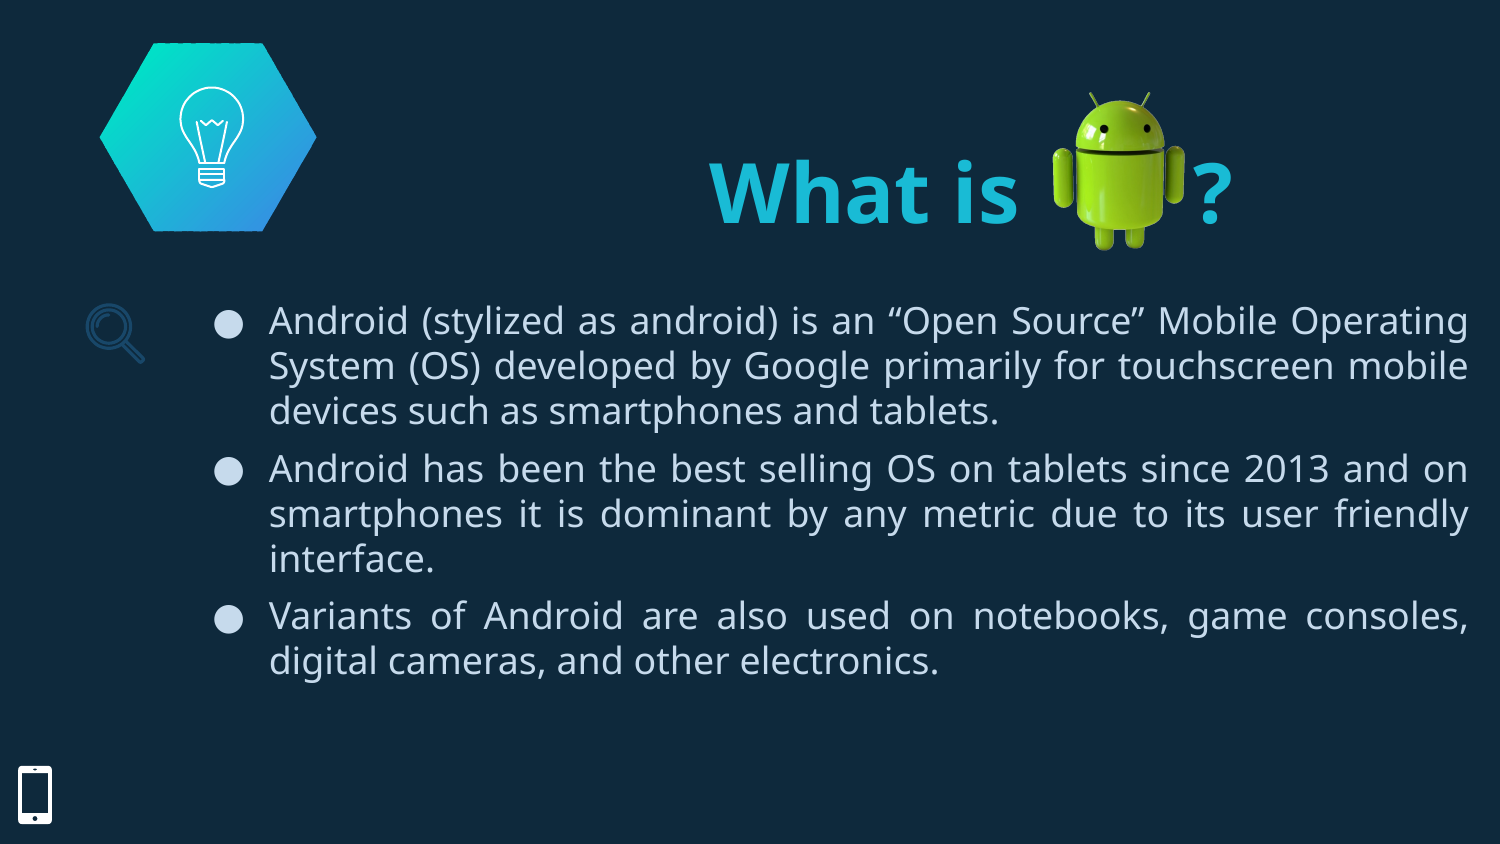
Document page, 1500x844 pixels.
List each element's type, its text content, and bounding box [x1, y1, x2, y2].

text_box Android (stylized as android) is an “Open Source” Mobile Operating System (OS) developed by Google primarily for touchscreen mobile devices such as smartphones and tablets. Android has been the best selling OS on tablets since 2013 and on smartphones it is dominant by any metric due to its user friendly interface. Variants of Android are also used on notebooks, game consoles, digital cameras, and other electronics. [178, 282, 1486, 844]
title What is ? [672, 149, 1026, 256]
title What is ? [1205, 149, 1486, 256]
text_box [18, 765, 52, 825]
picture [1031, 87, 1201, 256]
